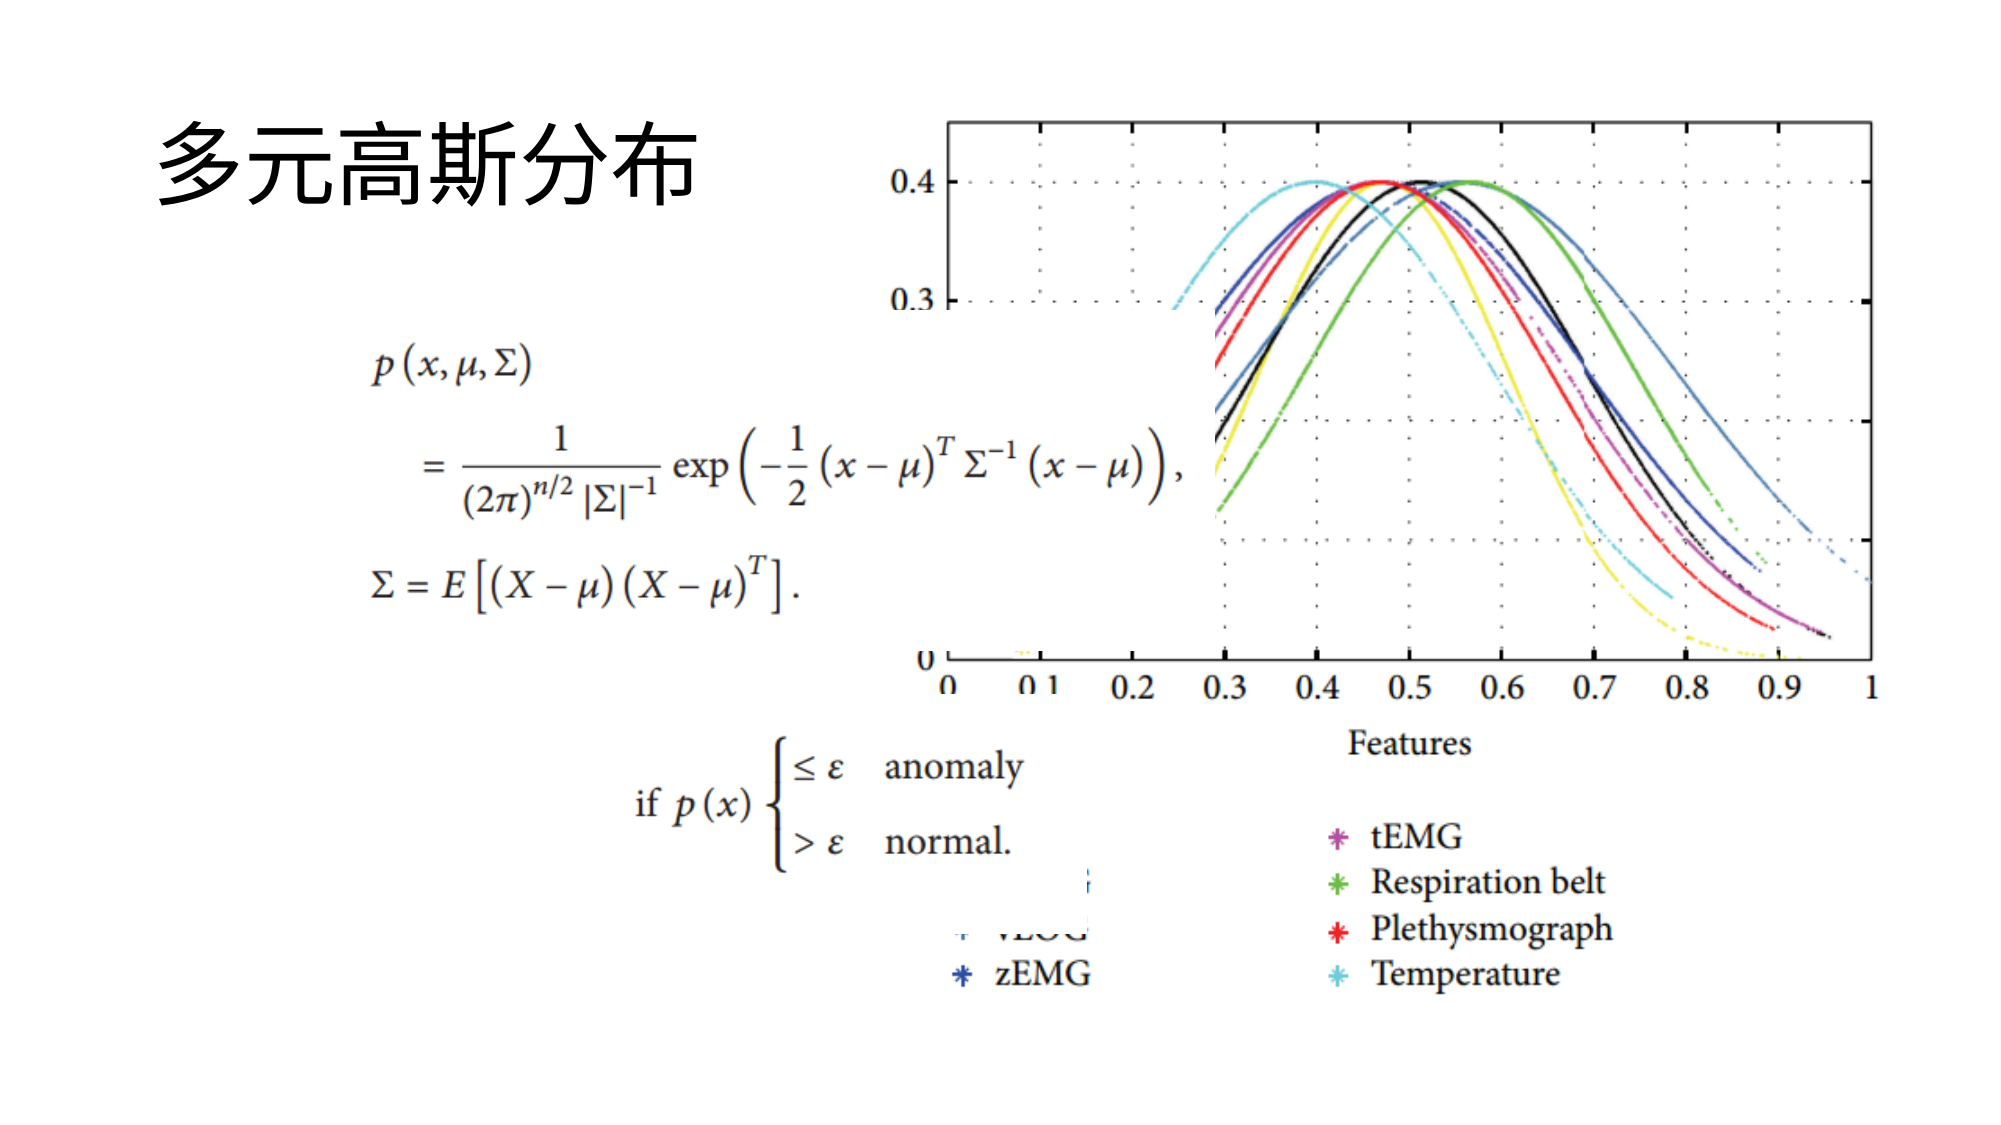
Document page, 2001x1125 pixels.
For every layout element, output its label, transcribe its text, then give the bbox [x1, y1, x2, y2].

picture [328, 67, 1968, 1025]
title 多元高斯分布 [137, 59, 1863, 278]
